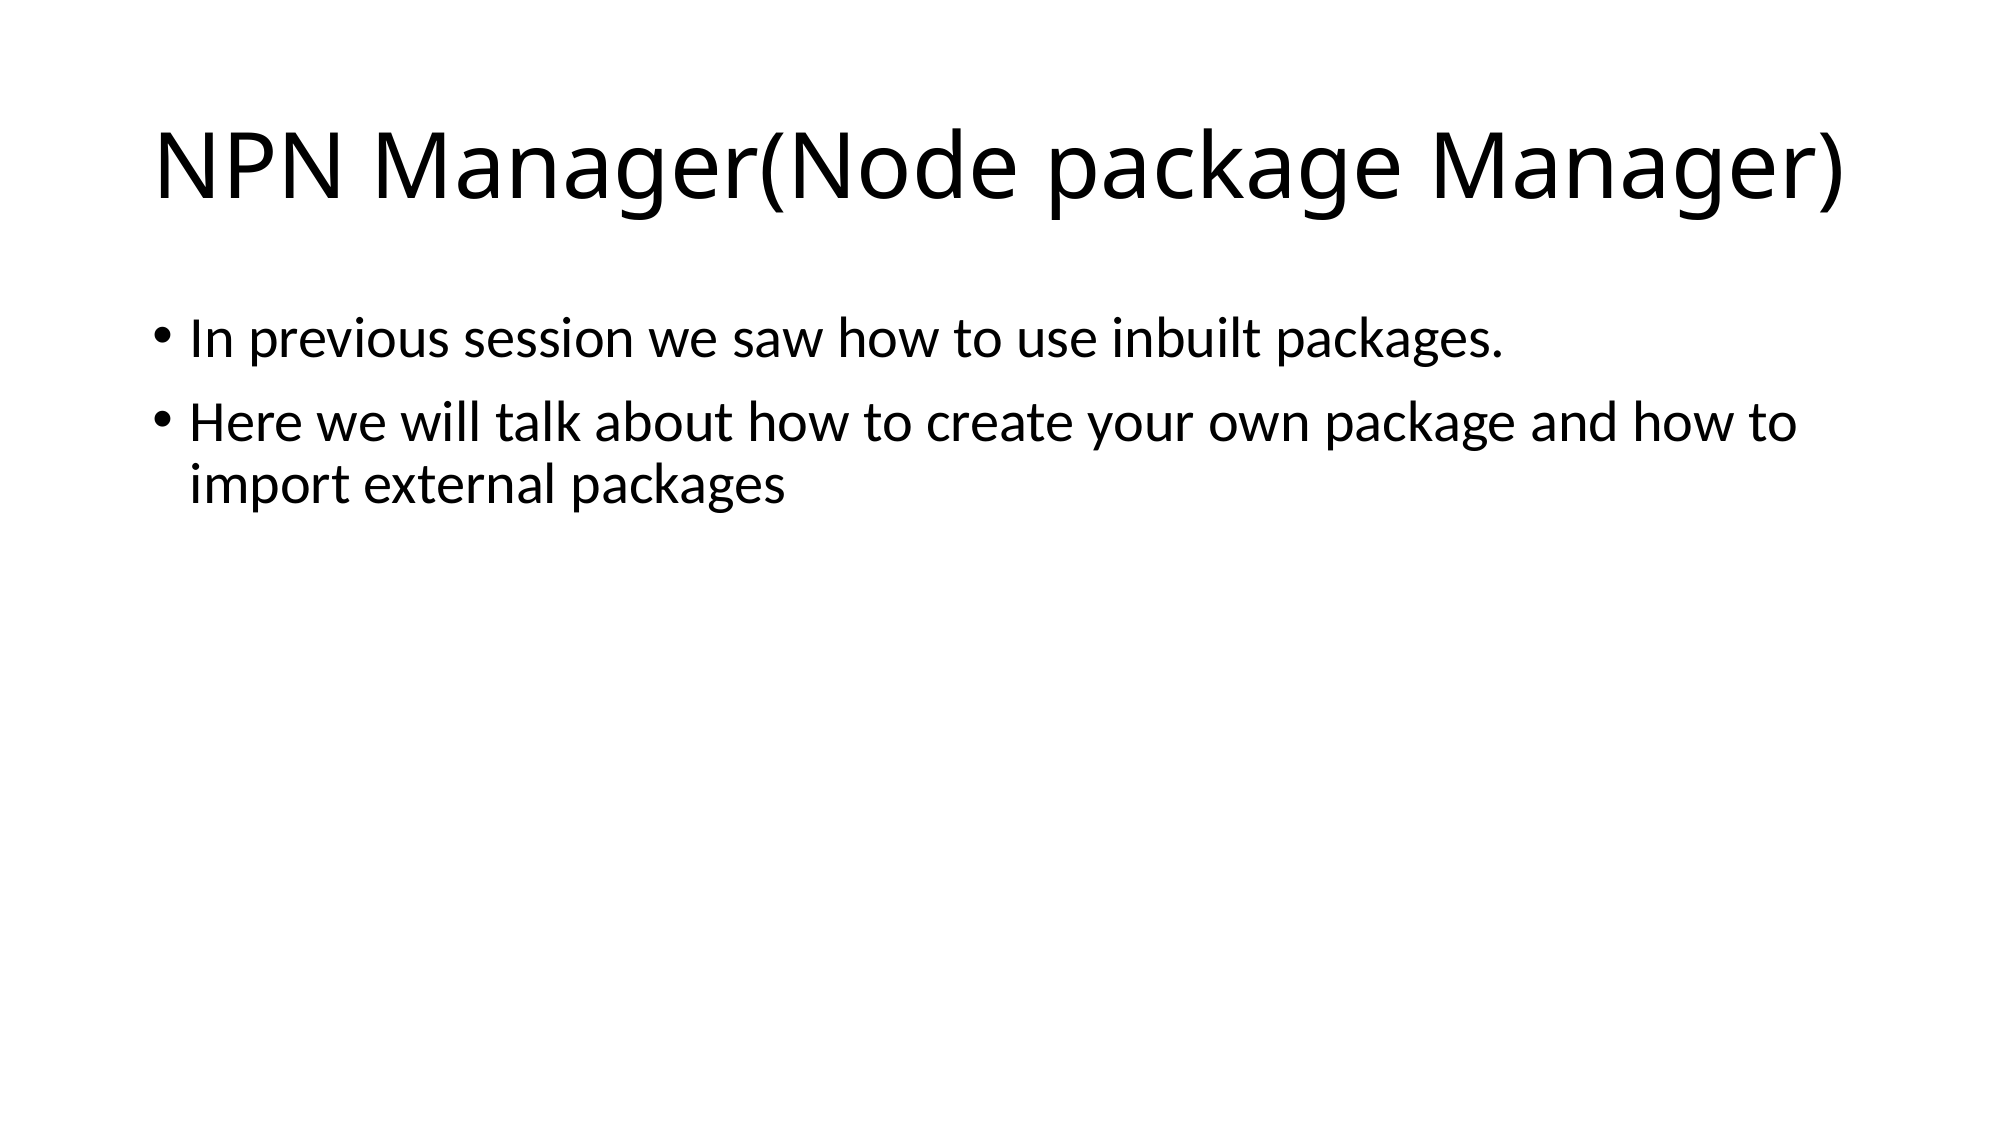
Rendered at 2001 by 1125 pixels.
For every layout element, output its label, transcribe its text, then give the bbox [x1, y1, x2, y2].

title NPN Manager(Node package Manager) [137, 59, 1863, 278]
list In previous session we saw how to use inbuilt packages. Here we will talk about how to create your own package and how to import external packages [137, 299, 1863, 1014]
